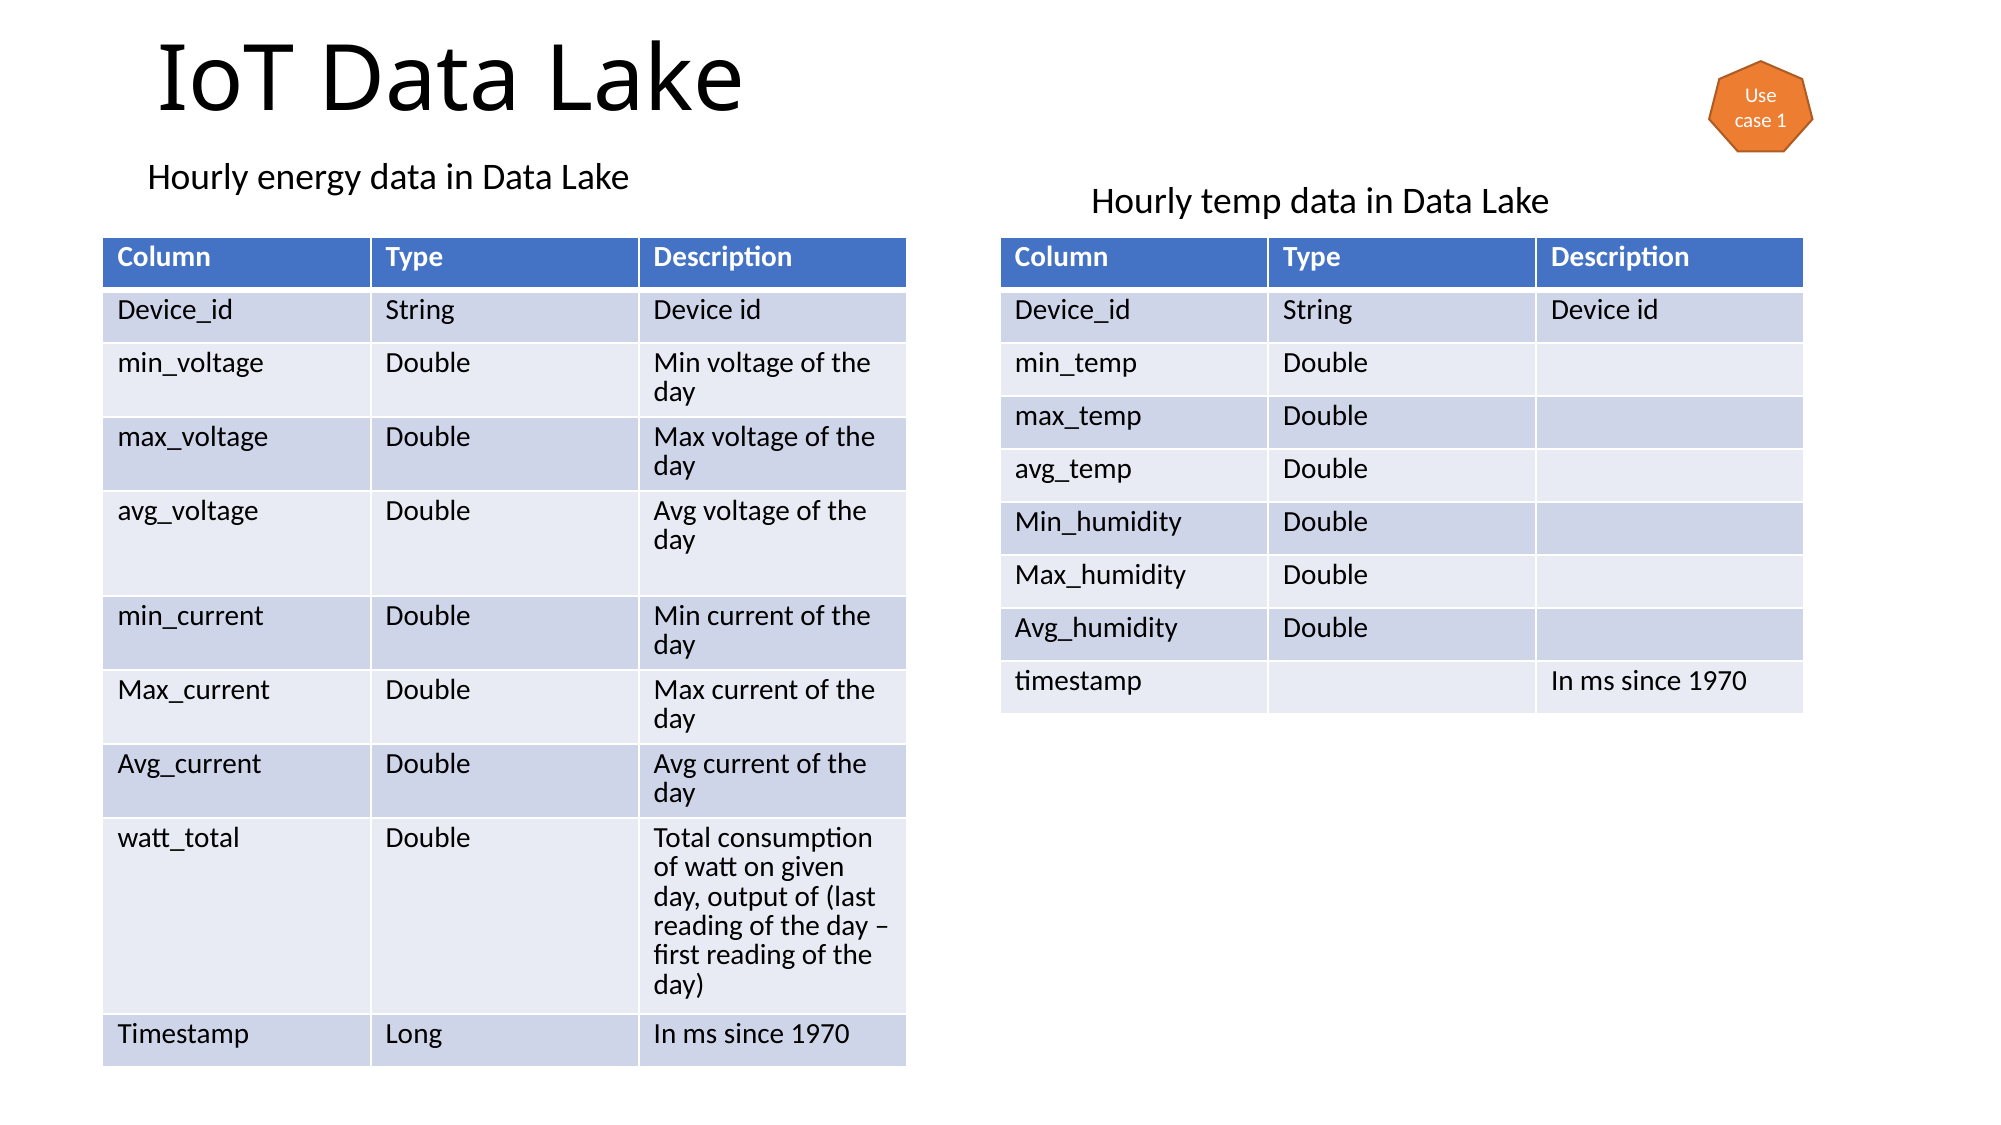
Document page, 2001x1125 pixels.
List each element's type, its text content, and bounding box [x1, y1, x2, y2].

table_cell Min_humidity [1001, 503, 1267, 554]
table_cell max_voltage [103, 418, 370, 490]
table_cell Double [1269, 556, 1535, 607]
table_cell In ms since 1970 [640, 1015, 906, 1066]
table_cell Double [1269, 503, 1535, 554]
table_cell Avg current of the day [640, 745, 906, 817]
text_box Hourly temp data in Data Lake [1076, 168, 1565, 229]
table_cell avg_voltage [103, 492, 370, 595]
table_cell Long [372, 1015, 638, 1066]
table_cell Double [1269, 344, 1535, 395]
table_cell Avg_current [103, 745, 370, 817]
table_cell Avg_humidity [1001, 609, 1267, 660]
table_cell Total consumption of watt on given day, output of (last reading of the day – first reading of the day) [640, 819, 906, 1013]
table_cell Device_id [103, 293, 370, 342]
table_cell Min voltage of the day [640, 344, 906, 416]
table_cell Avg voltage of the day [640, 492, 906, 595]
table_header Column [1001, 238, 1267, 287]
table_cell Double [372, 597, 638, 669]
table_cell Max voltage of the day [640, 418, 906, 490]
text_box Use case 1 [1707, 60, 1814, 153]
table_cell [1537, 450, 1803, 501]
table_cell min_temp [1001, 344, 1267, 395]
table_cell In ms since 1970 [1537, 662, 1803, 713]
table_cell Device id [640, 293, 906, 342]
table_cell Max_humidity [1001, 556, 1267, 607]
table_cell Device id [1537, 293, 1803, 342]
table_cell [1269, 662, 1535, 713]
table_header Description [1537, 238, 1803, 287]
table_cell [1537, 609, 1803, 660]
table_cell [1537, 503, 1803, 554]
table_cell Max current of the day [640, 671, 906, 743]
table_cell max_temp [1001, 397, 1267, 448]
table_cell Double [1269, 450, 1535, 501]
table_cell Double [372, 819, 638, 1013]
table_cell Timestamp [103, 1015, 370, 1066]
table_cell String [372, 293, 638, 342]
table_cell Max_current [103, 671, 370, 743]
table_cell Double [372, 492, 638, 595]
table_cell [1537, 397, 1803, 448]
table_cell Double [372, 745, 638, 817]
table_cell Min current of the day [640, 597, 906, 669]
table_cell Double [372, 344, 638, 416]
table_header Description [640, 238, 906, 287]
table_cell timestamp [1001, 662, 1267, 713]
table_header Type [372, 238, 638, 287]
table_cell Double [1269, 609, 1535, 660]
table_header Column [103, 238, 370, 287]
table_cell [1537, 344, 1803, 395]
table_cell Double [372, 418, 638, 490]
table_cell min_current [103, 597, 370, 669]
table_header Type [1269, 238, 1535, 287]
table_cell Double [372, 671, 638, 743]
table_cell Double [1269, 397, 1535, 448]
table_cell avg_temp [1001, 450, 1267, 501]
table_cell Device_id [1001, 293, 1267, 342]
table_cell watt_total [103, 819, 370, 1013]
title IoT Data Lake [142, 0, 1868, 161]
text_box Hourly energy data in Data Lake [132, 145, 1133, 205]
table_cell min_voltage [103, 344, 370, 416]
table_cell [1537, 556, 1803, 607]
table_cell String [1269, 293, 1535, 342]
